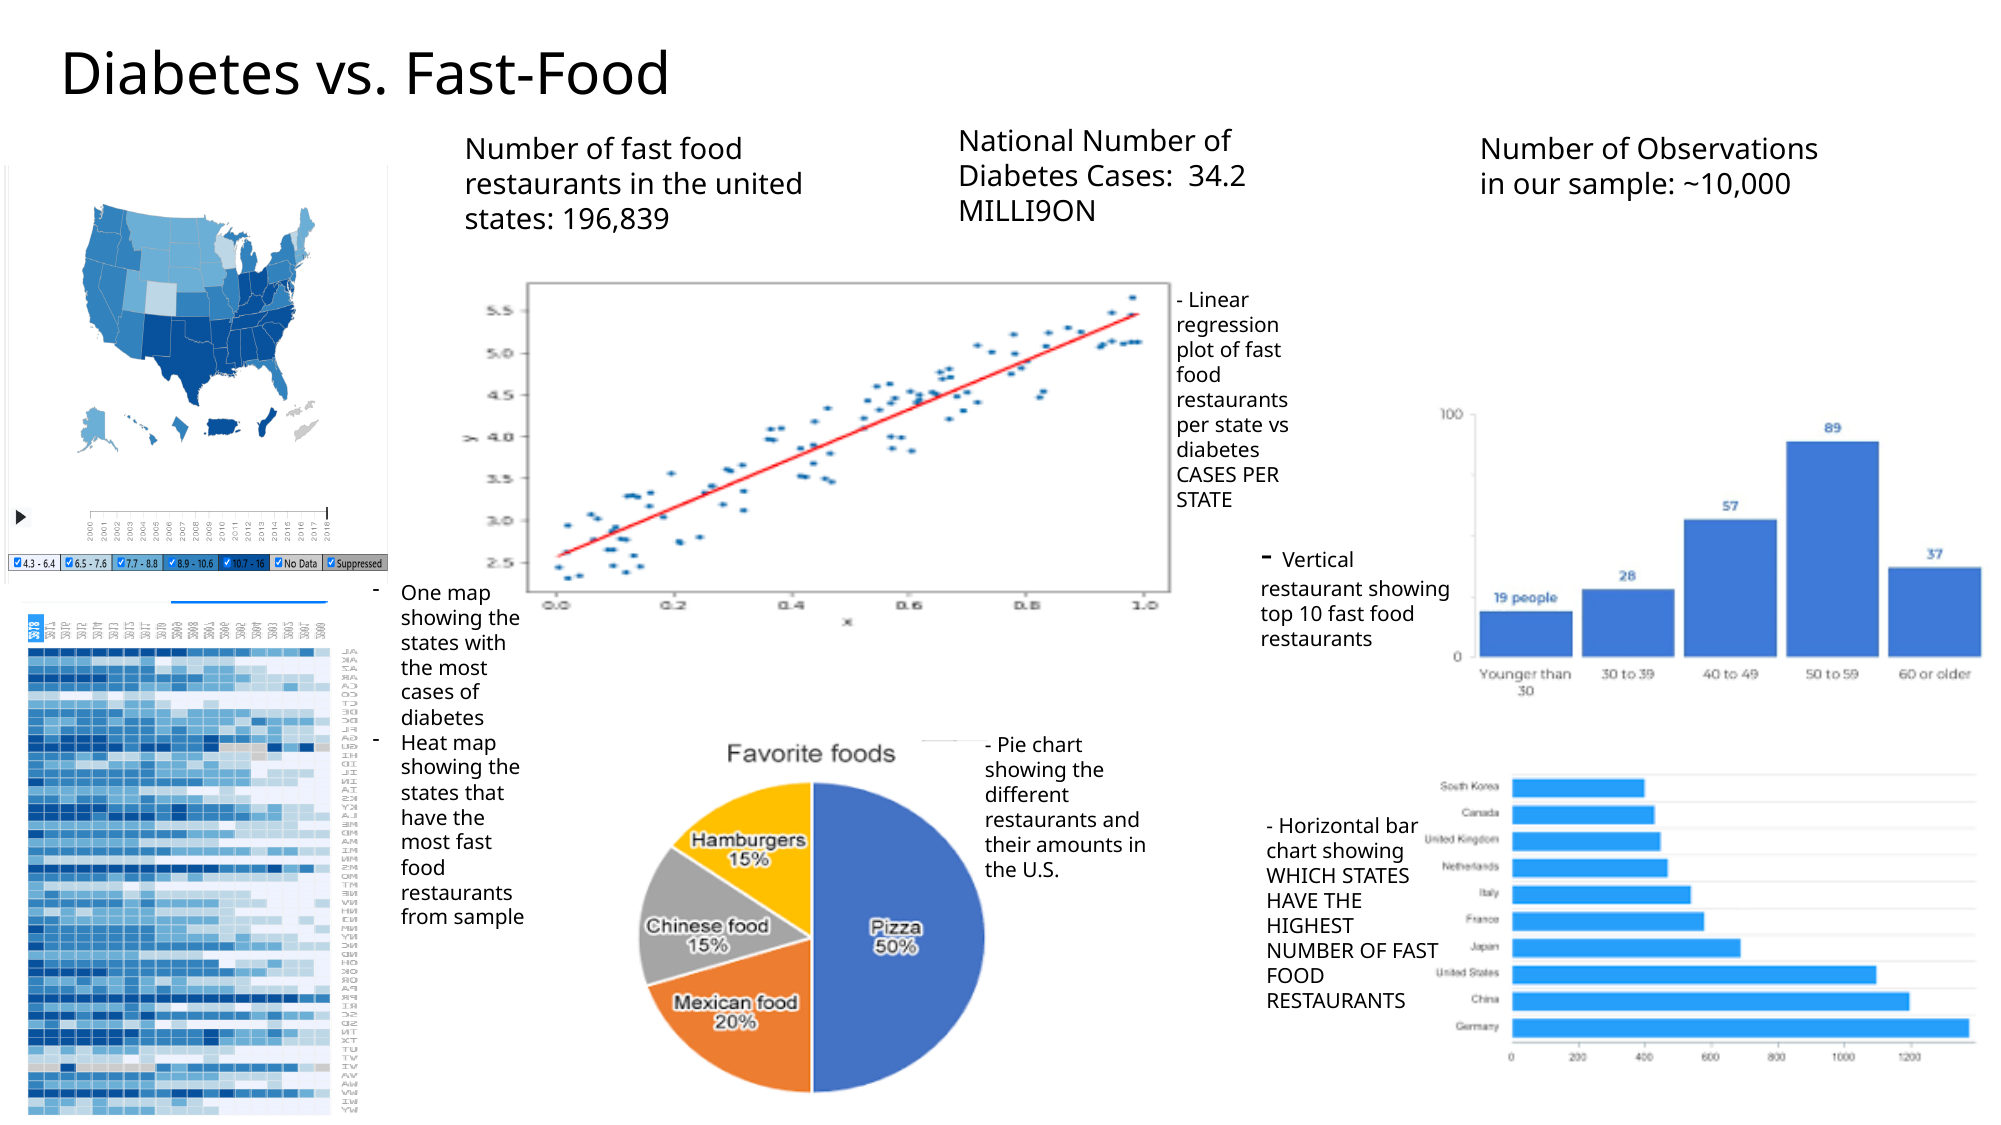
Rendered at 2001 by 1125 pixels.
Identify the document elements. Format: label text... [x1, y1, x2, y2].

text_box - Pie chart showing the different restaurants and their amounts in the U.S. [970, 724, 1174, 889]
text_box - Horizontal bar chart showing WHICH STATES HAVE THE HIGHEST NUMBER OF FAST FOOD RESTAURANTS [1251, 805, 1416, 1021]
text_box One map showing the states with the most cases of diabetes Heat map showing the states that have the most fast food restaurants from sample [357, 571, 542, 937]
picture [4, 164, 389, 584]
text_box Diabetes vs. Fast-Food [45, 29, 942, 114]
picture [1, 601, 389, 1125]
picture [1416, 749, 1985, 1083]
text_box - Vertical restaurant showing top 10 fast food restaurants [1245, 523, 1431, 658]
picture [425, 235, 1252, 637]
picture [1431, 401, 2000, 707]
text_box - Linear regression plot of fast food restaurants per state vs diabetes CASES PER STATE [1252, 279, 1331, 520]
text_box Number of fast food restaurants in the united states: 196,839 [449, 122, 882, 235]
text_box National Number of Diabetes Cases: 34.2 MILLI9ON [943, 114, 1313, 235]
text_box Number of Observations in our sample: ~10,000 [1465, 122, 1835, 208]
picture [635, 740, 988, 1096]
